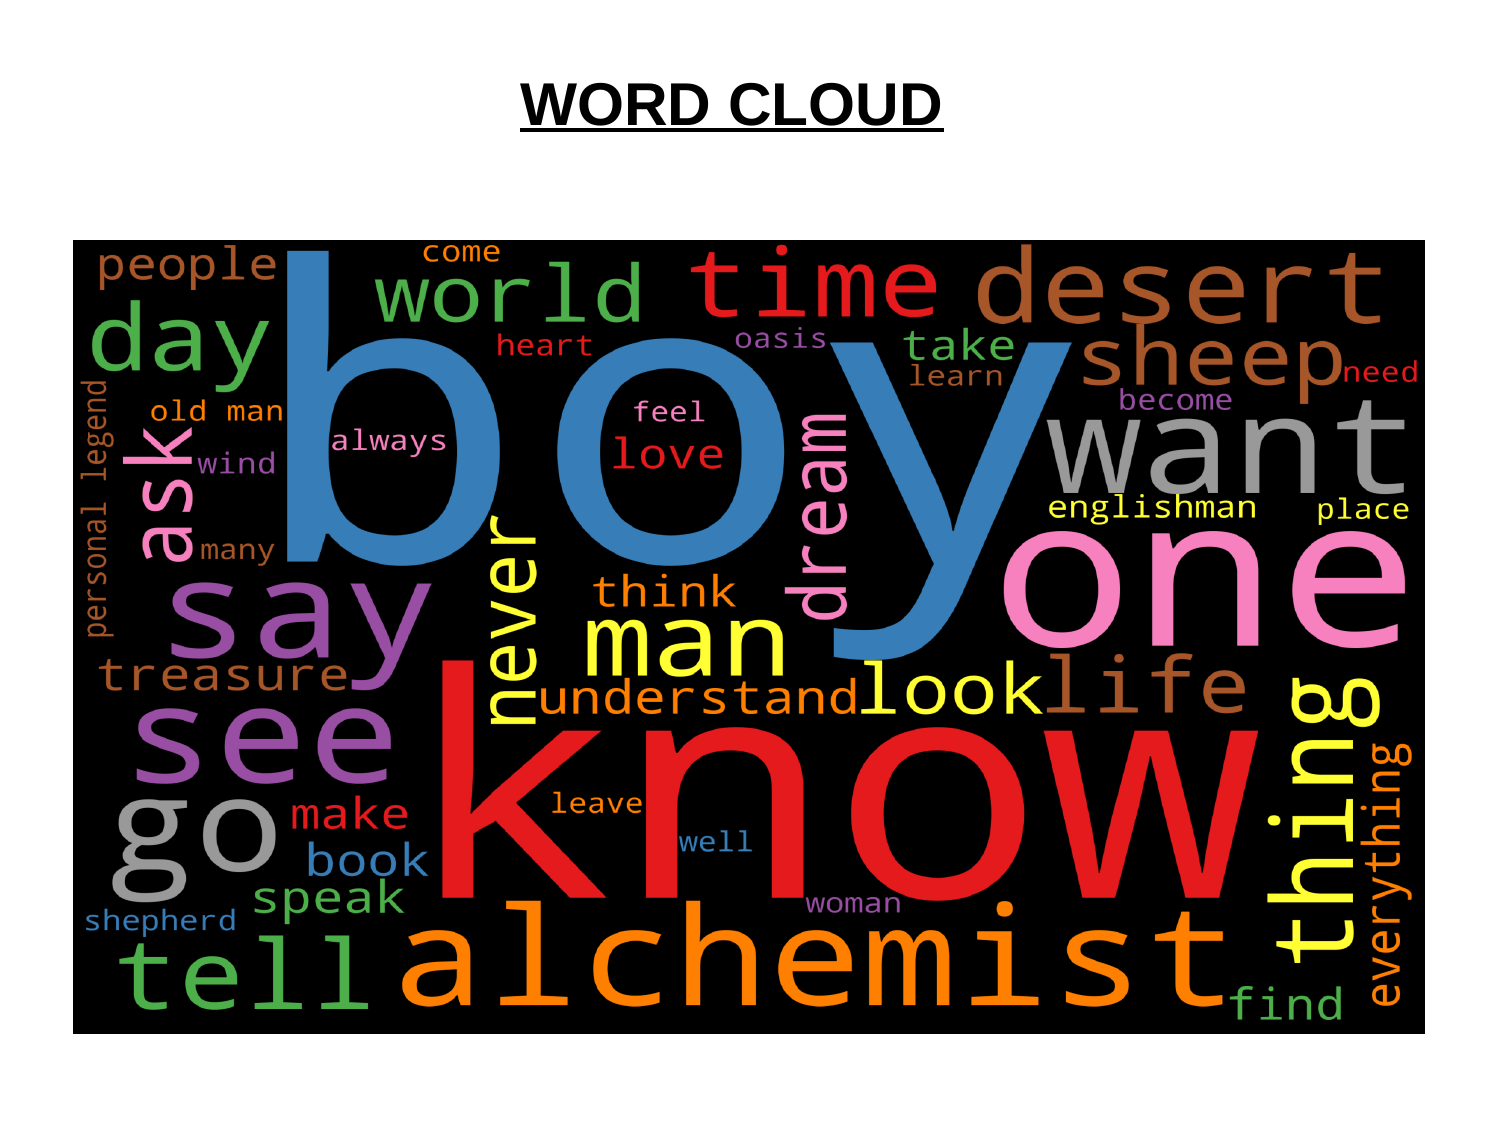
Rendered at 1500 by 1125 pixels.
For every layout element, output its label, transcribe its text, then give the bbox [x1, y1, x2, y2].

title WORD CLOUD [39, 22, 1425, 179]
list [73, 240, 1426, 1034]
